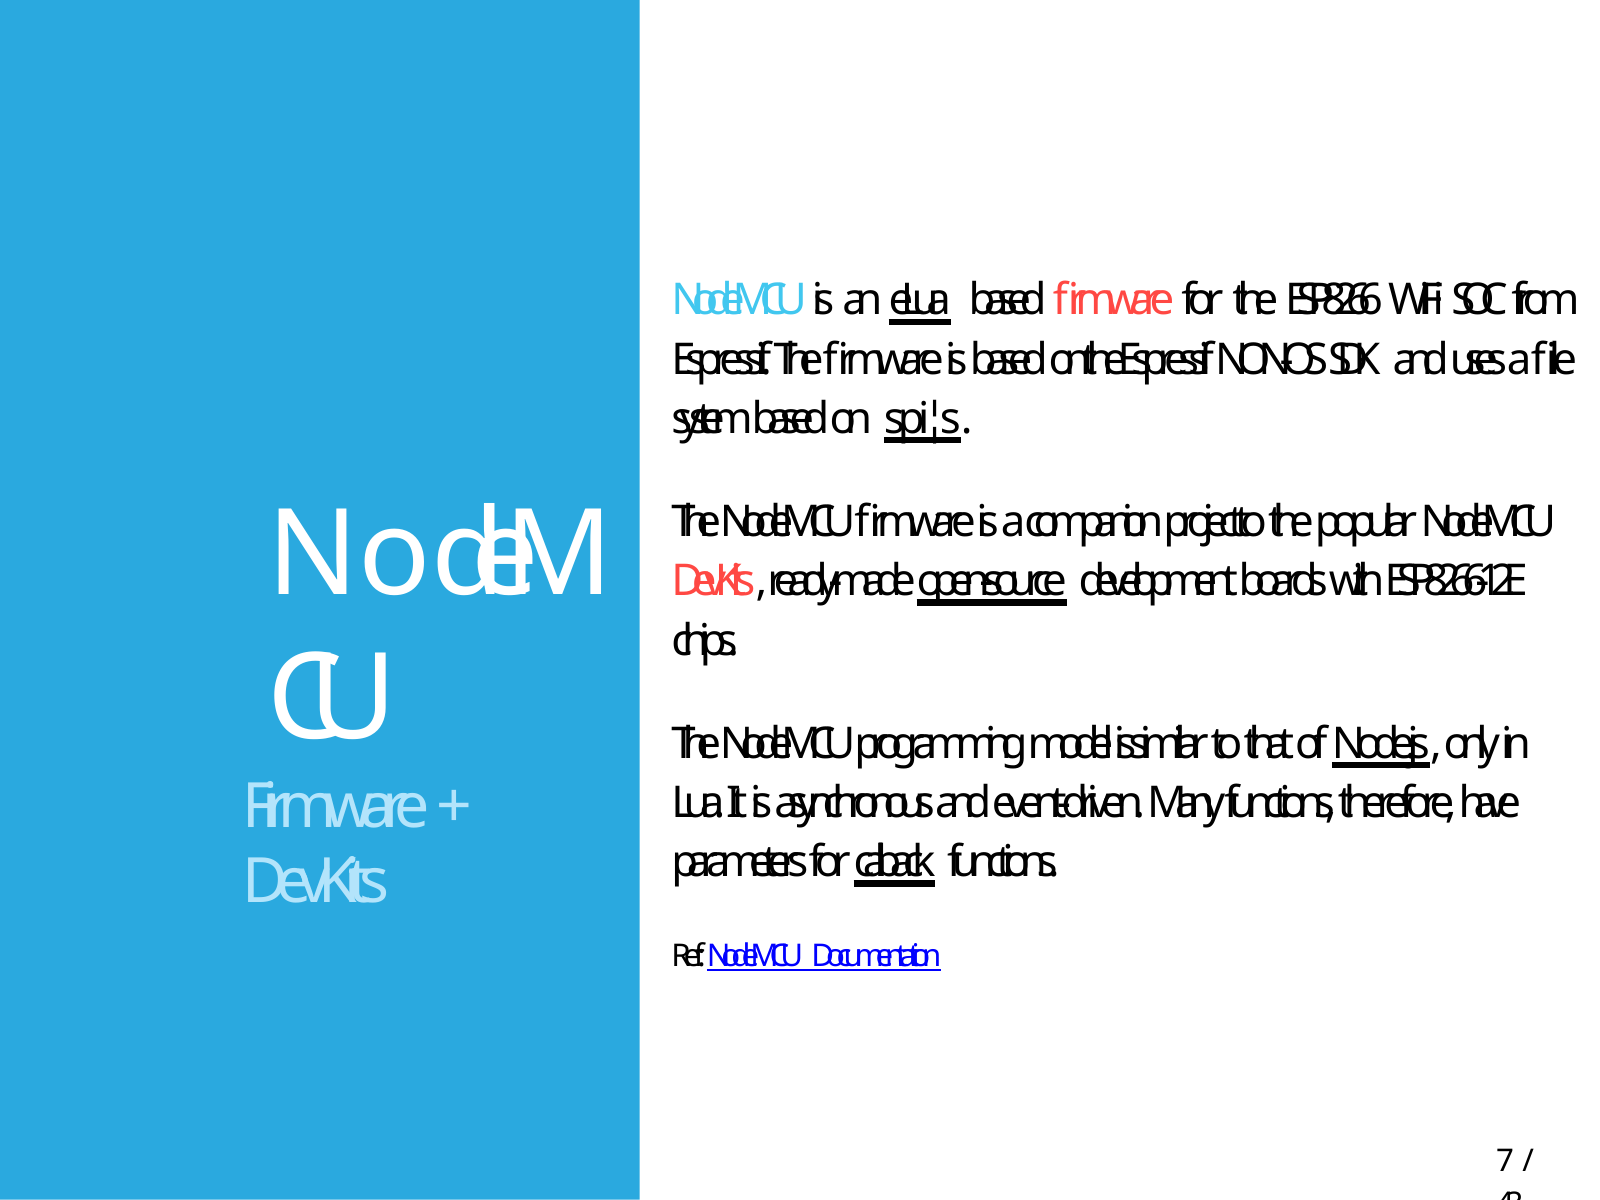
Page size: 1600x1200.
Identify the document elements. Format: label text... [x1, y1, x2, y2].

title NodeMCU Firmware + DevKits [240, 472, 611, 916]
text_box [0, 0, 640, 1200]
text_box NodeMCU is an eLua based firmware for the ESP8266 WiFi SOC from Espressif. The firmware is based on the Espressif NON-OS SDK and uses a file system based on spi¦s. The NodeMCU firmware is a companion project to the popular NodeMCU DevKits, ready-made open-source development boards with ESP8266-12E chips. The NodeMCU programming model is similar to that of Node.js, only in Lua. It is asynchronous and event-driven. Many functions, therefore, have parameters for callback functions. Ref: NodeMCU Documentation [669, 262, 1570, 978]
slide_number 20 / 43 [1491, 1135, 1571, 1200]
